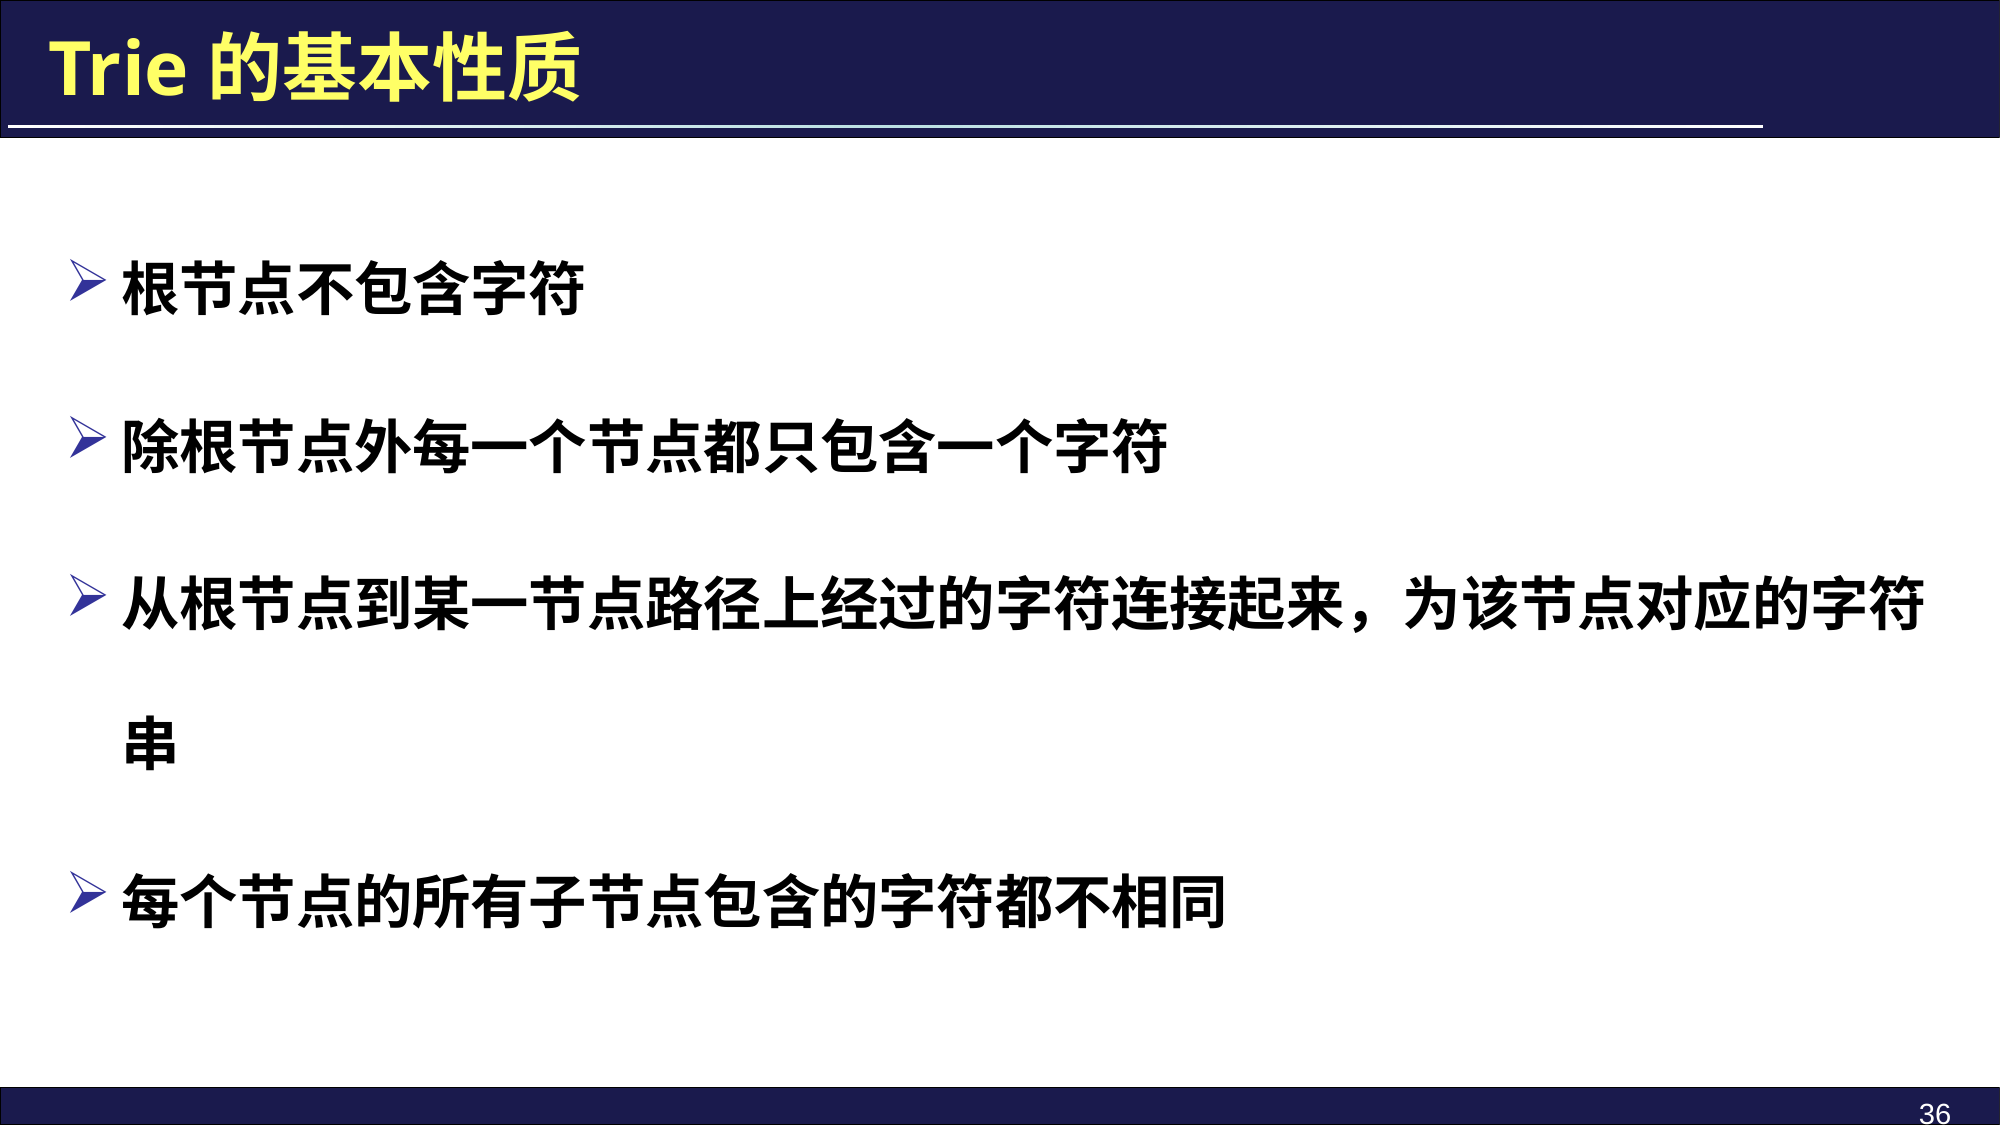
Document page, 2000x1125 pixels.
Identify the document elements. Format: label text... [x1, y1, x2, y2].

slide_number 36 [1666, 1087, 1967, 1125]
title Trie的基本性质 [33, 12, 1767, 118]
list 根节点不包含字符 除根节点外每一个节点都只包含一个字符 从根节点到某一节点路径上经过的字符连接起来，为该节点对应的字符串 每个节点的所有子节点包含的字符都不相同 [50, 174, 1950, 1050]
